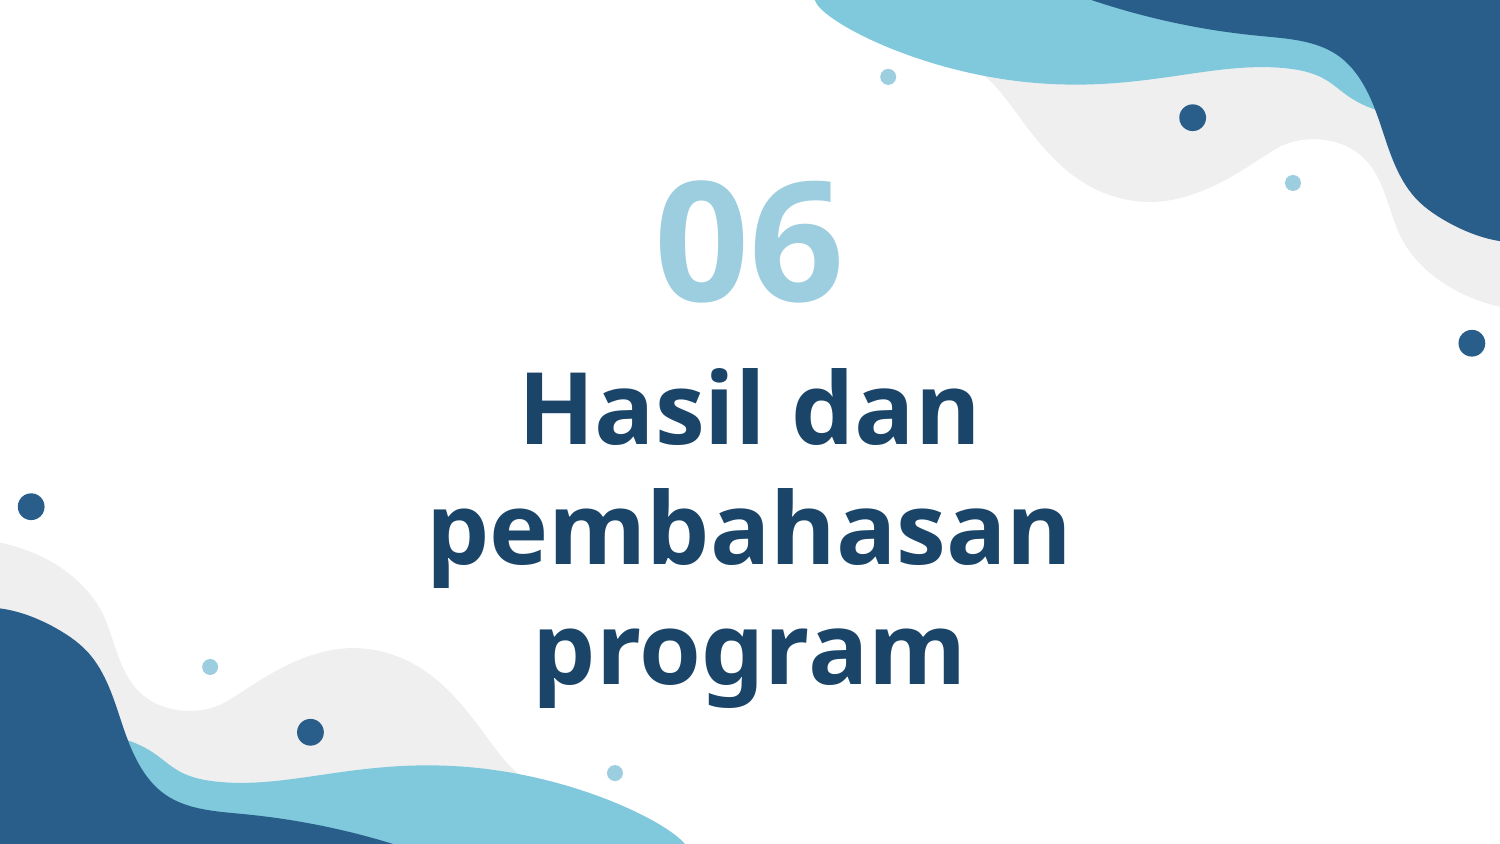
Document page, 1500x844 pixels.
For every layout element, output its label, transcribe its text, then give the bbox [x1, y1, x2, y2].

title 06 [509, 154, 991, 316]
title Hasil dan pembahasan program [248, 315, 1252, 735]
